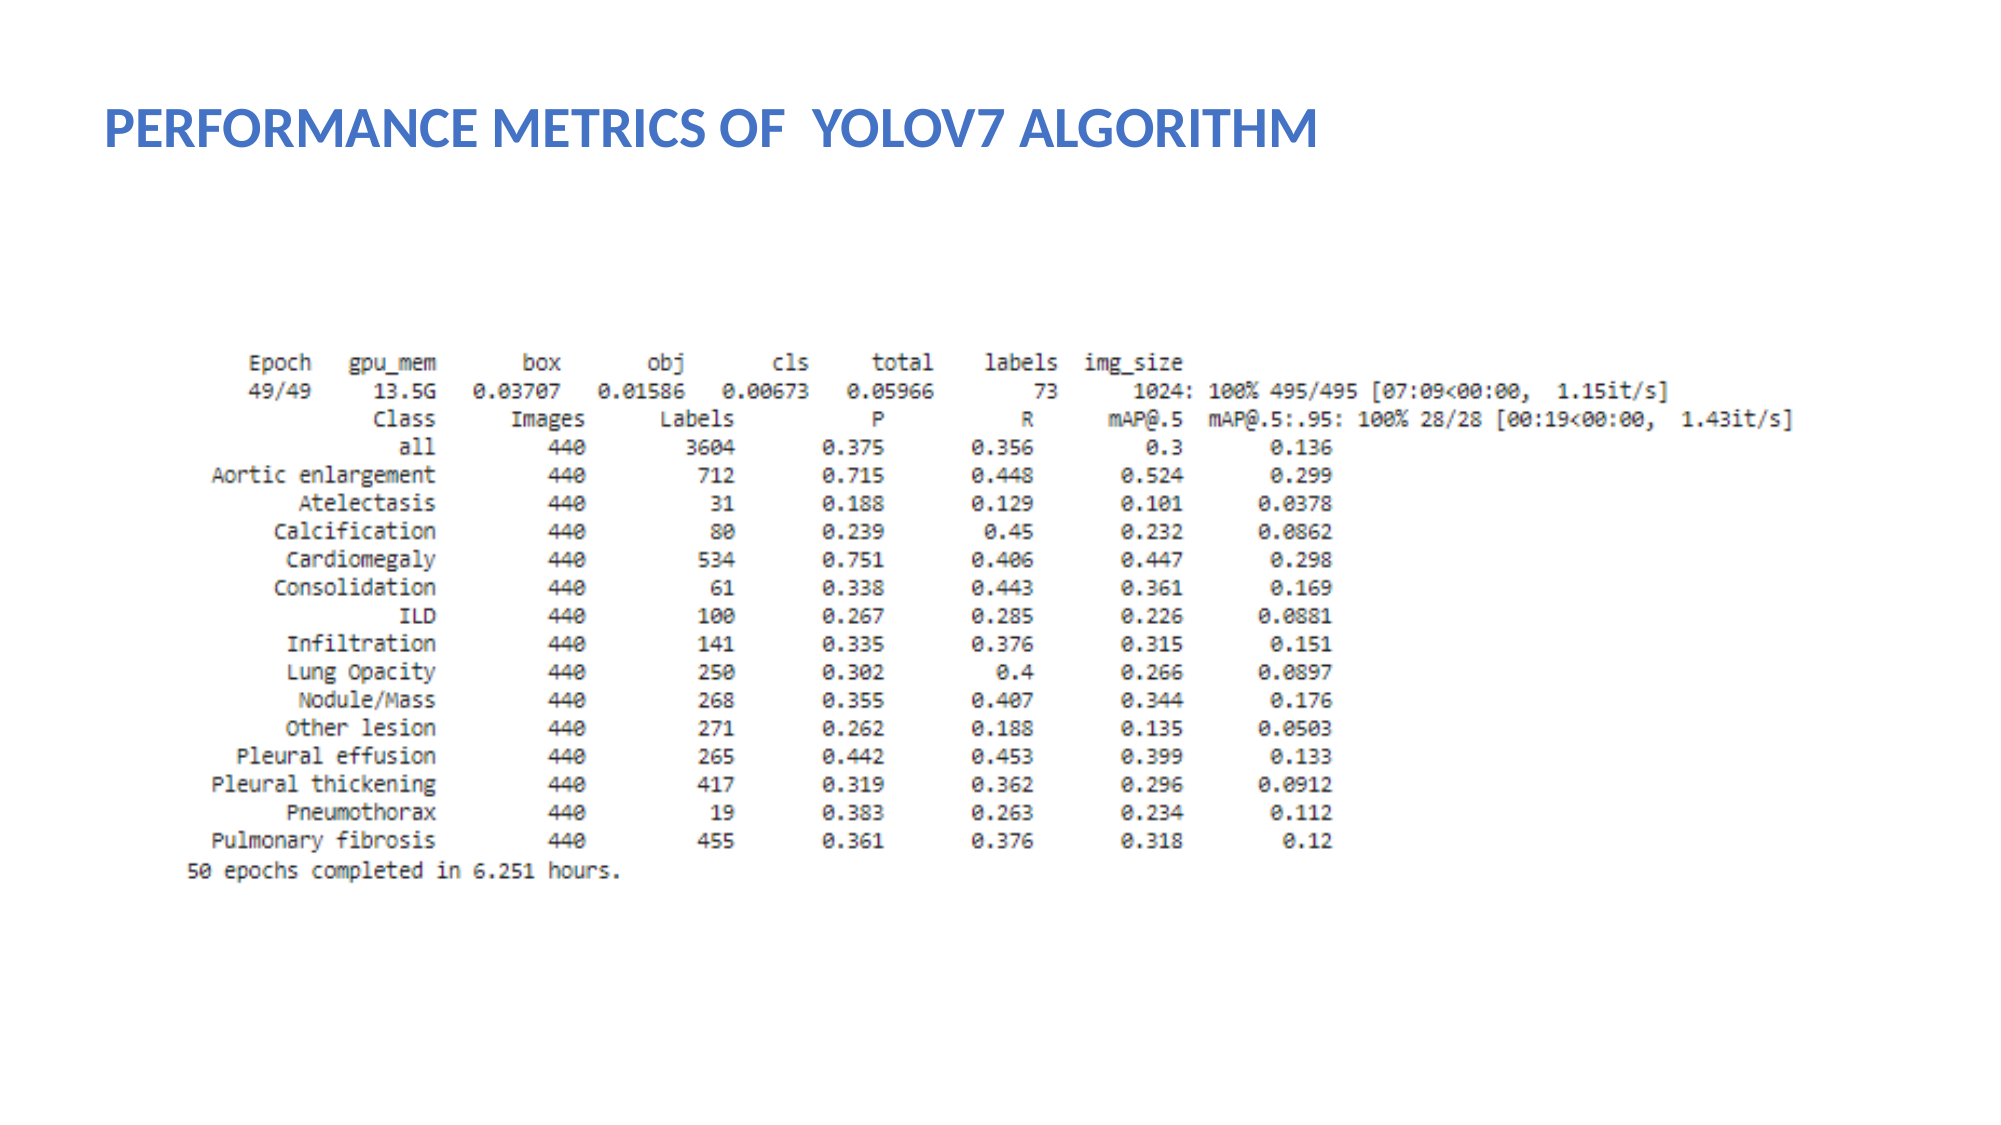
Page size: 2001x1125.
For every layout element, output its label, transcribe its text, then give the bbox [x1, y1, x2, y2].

picture [181, 317, 1890, 905]
text_box PERFORMANCE METRICS OF YOLOV7 ALGORITHM [89, 82, 1335, 167]
